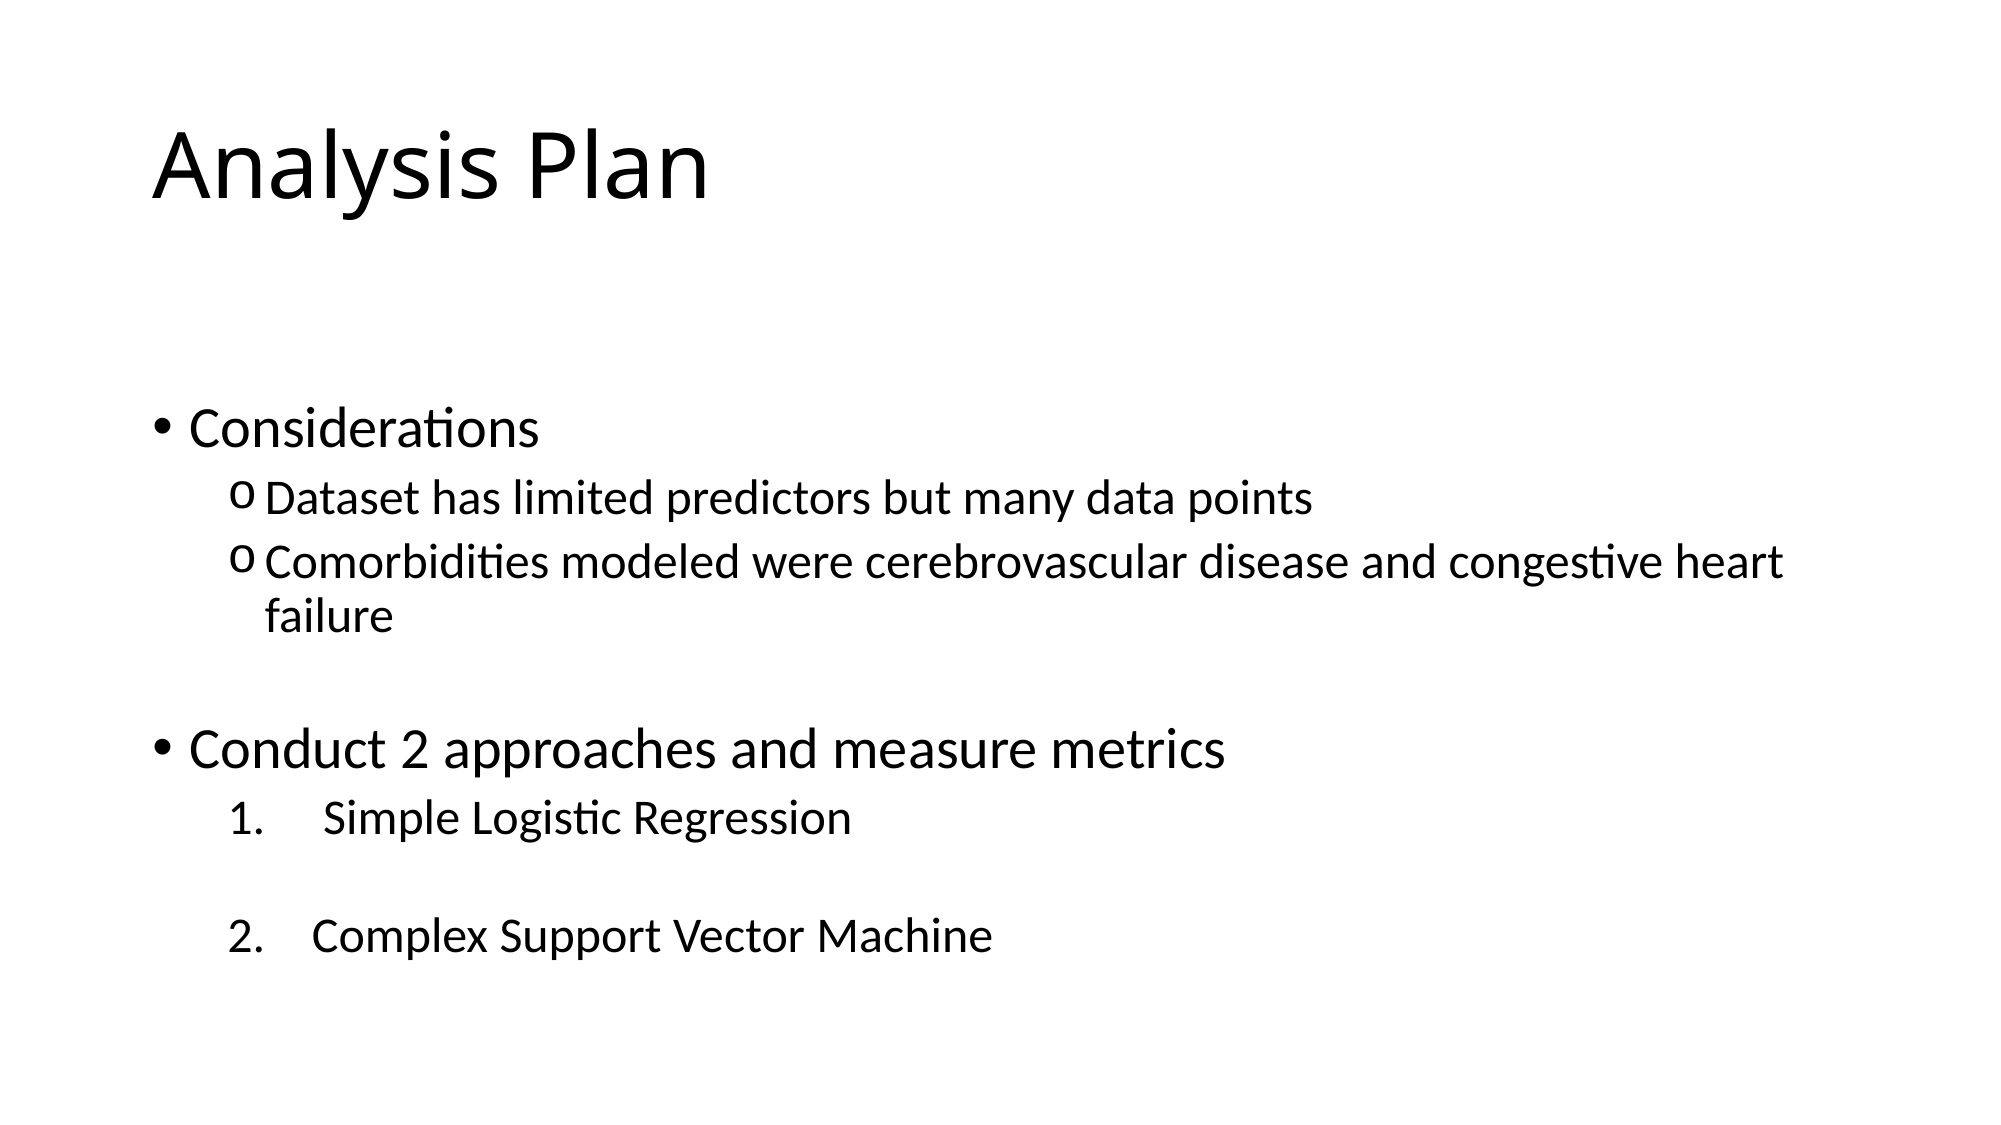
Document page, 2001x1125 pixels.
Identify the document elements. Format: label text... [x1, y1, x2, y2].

title Analysis Plan [137, 59, 1863, 278]
list Considerations Dataset has limited predictors but many data points Comorbidities modeled were cerebrovascular disease and congestive heart failure Conduct 2 approaches and measure metrics Simple Logistic Regression Complex Support Vector Machine [137, 299, 1863, 1014]
